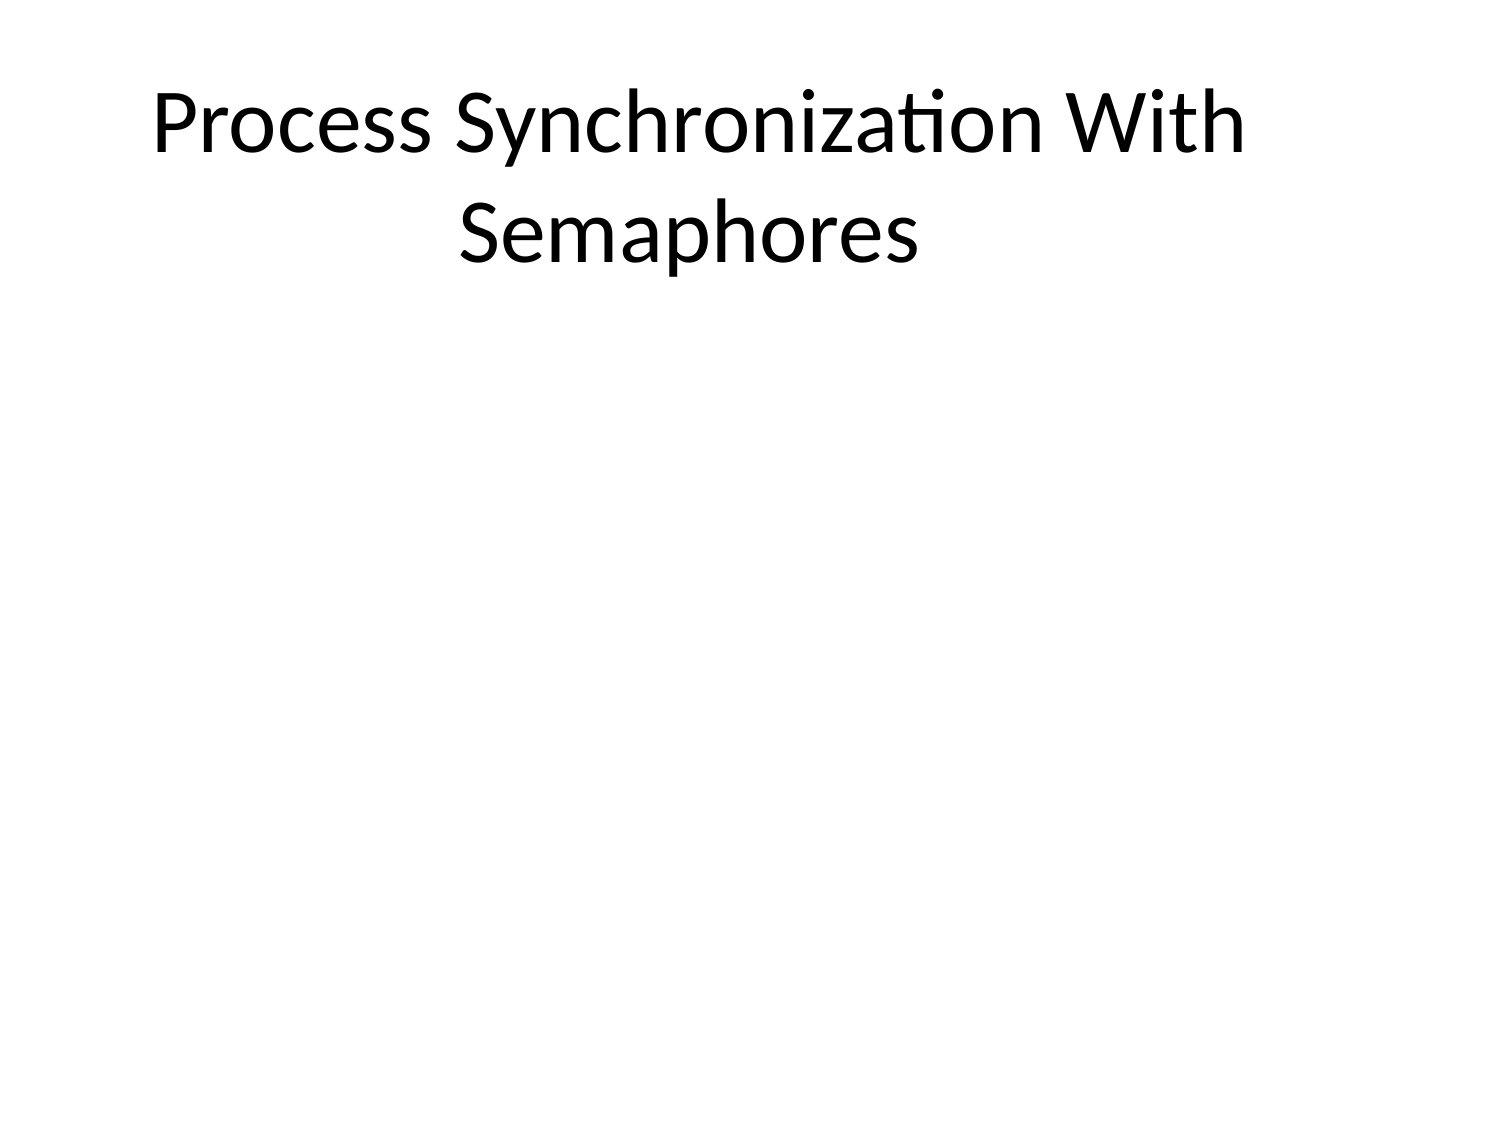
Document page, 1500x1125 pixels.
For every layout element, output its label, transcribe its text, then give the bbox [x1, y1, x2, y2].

title Process Synchronization With Semaphores [62, 50, 1338, 292]
